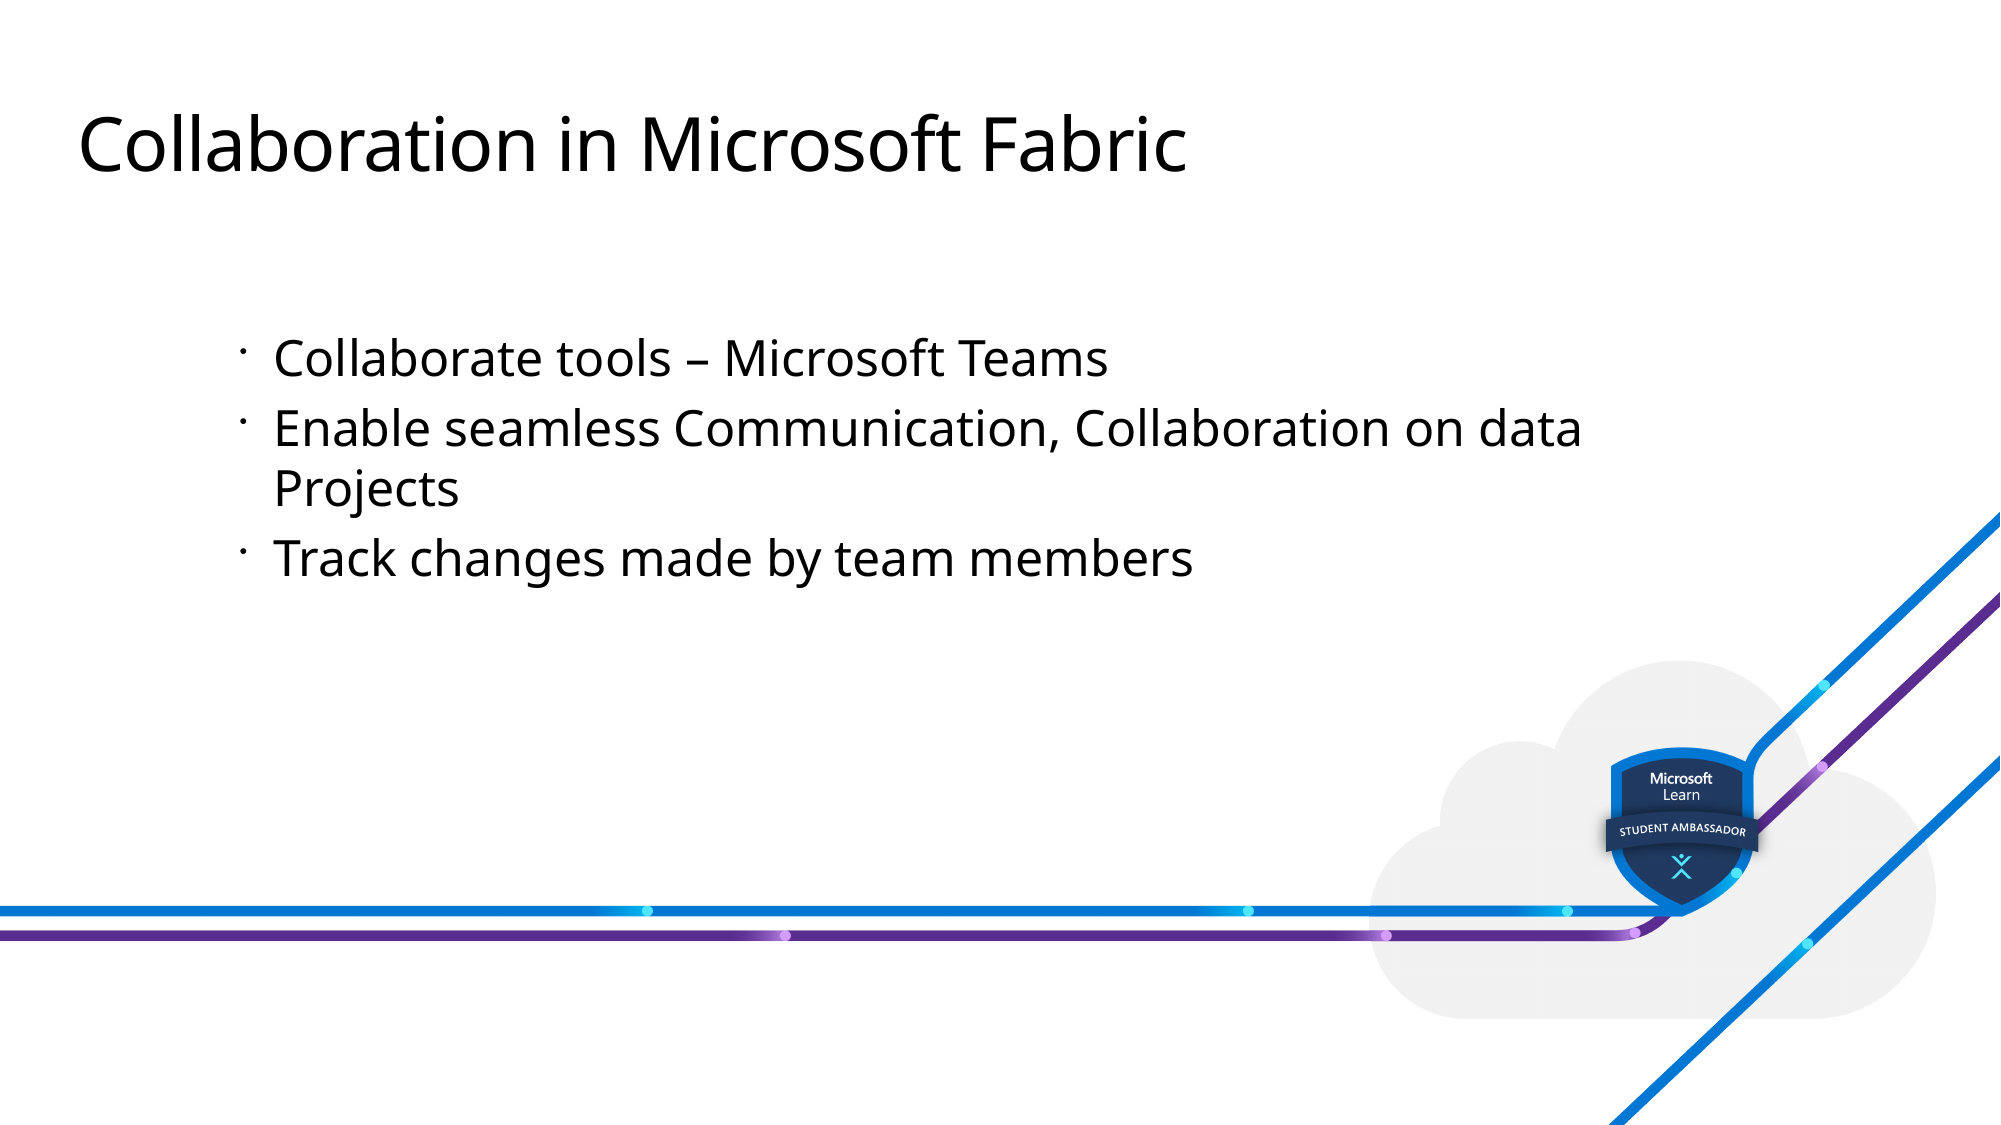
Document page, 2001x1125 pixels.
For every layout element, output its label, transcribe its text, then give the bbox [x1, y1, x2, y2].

text_box Collaboration in Microsoft Fabric [77, 106, 1578, 188]
text_box Collaborate tools – Microsoft Teams Enable seamless Communication, Collaboration on data Projects Track changes made by team members [221, 319, 1722, 563]
picture [0, 363, 2000, 1125]
